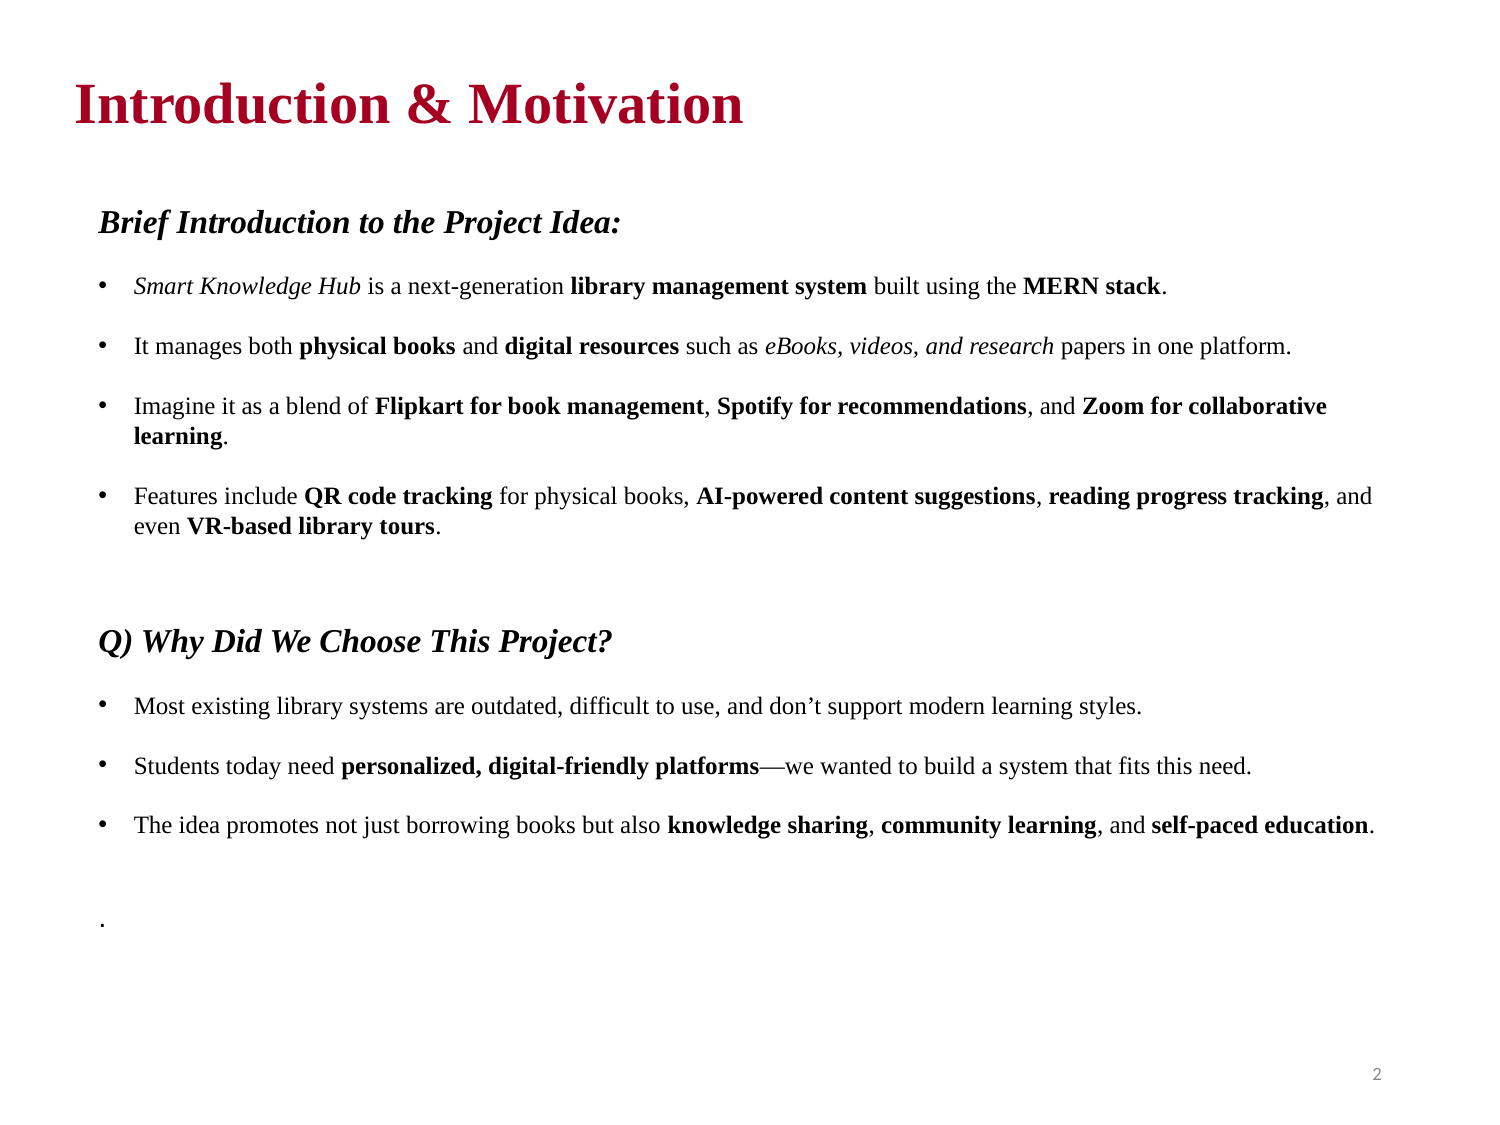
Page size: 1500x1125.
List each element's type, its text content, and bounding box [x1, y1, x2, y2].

slide_number 2 [1059, 1042, 1397, 1103]
text_box Brief Introduction to the Project Idea: Smart Knowledge Hub is a next-generation library management system built using the MERN stack. It manages both physical books and digital resources such as eBooks, videos, and research papers in one platform. Imagine it as a blend of Flipkart for book management, Spotify for recommendations, and Zoom for collaborative learning. Features include QR code tracking for physical books, AI-powered content suggestions, reading progress tracking, and even VR-based library tours. Q) Why Did We Choose This Project? Most existing library systems are outdated, difficult to use, and don’t support modern learning styles. Students today need personalized, digital-friendly platforms—we wanted to build a system that fits this need. The idea promotes not just borrowing books but also knowledge sharing, community learning, and self-paced education. . [83, 192, 1436, 1012]
title Introduction & Motivation [59, 50, 1058, 146]
